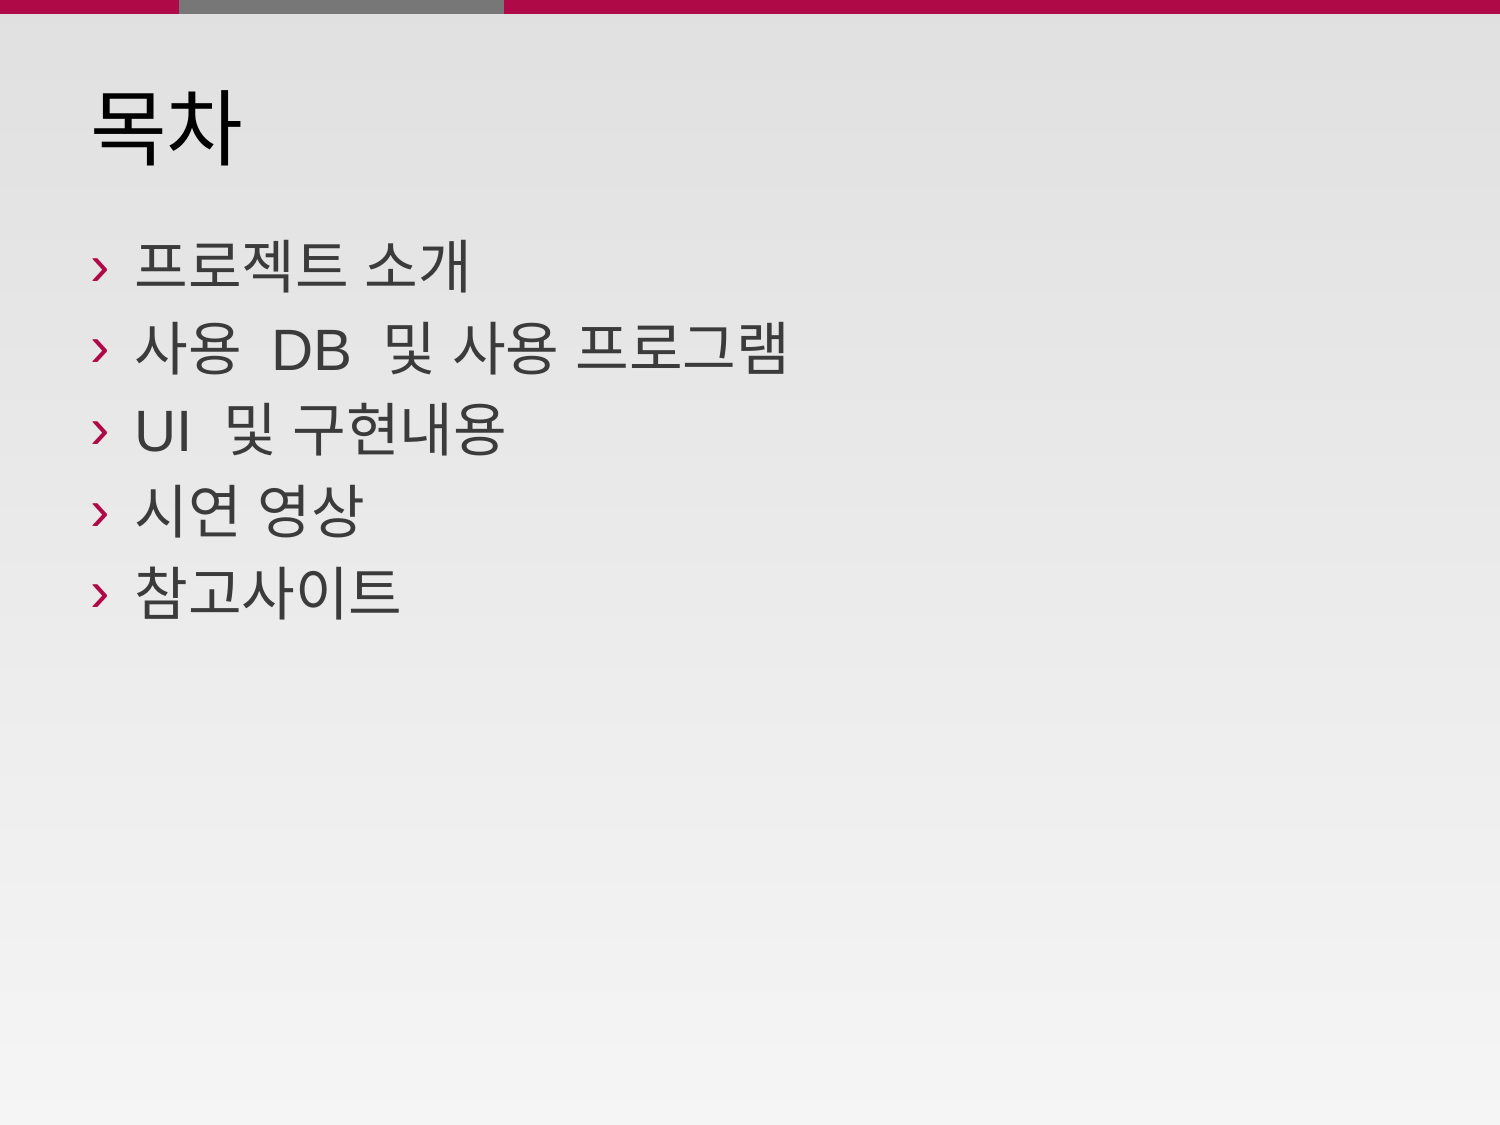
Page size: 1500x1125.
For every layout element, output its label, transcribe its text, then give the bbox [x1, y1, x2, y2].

title 목차 [75, 50, 1425, 202]
list 프로젝트 소개 사용 DB 및 사용 프로그램 UI 및 구현내용 시연 영상 참고사이트 [75, 222, 1425, 1005]
